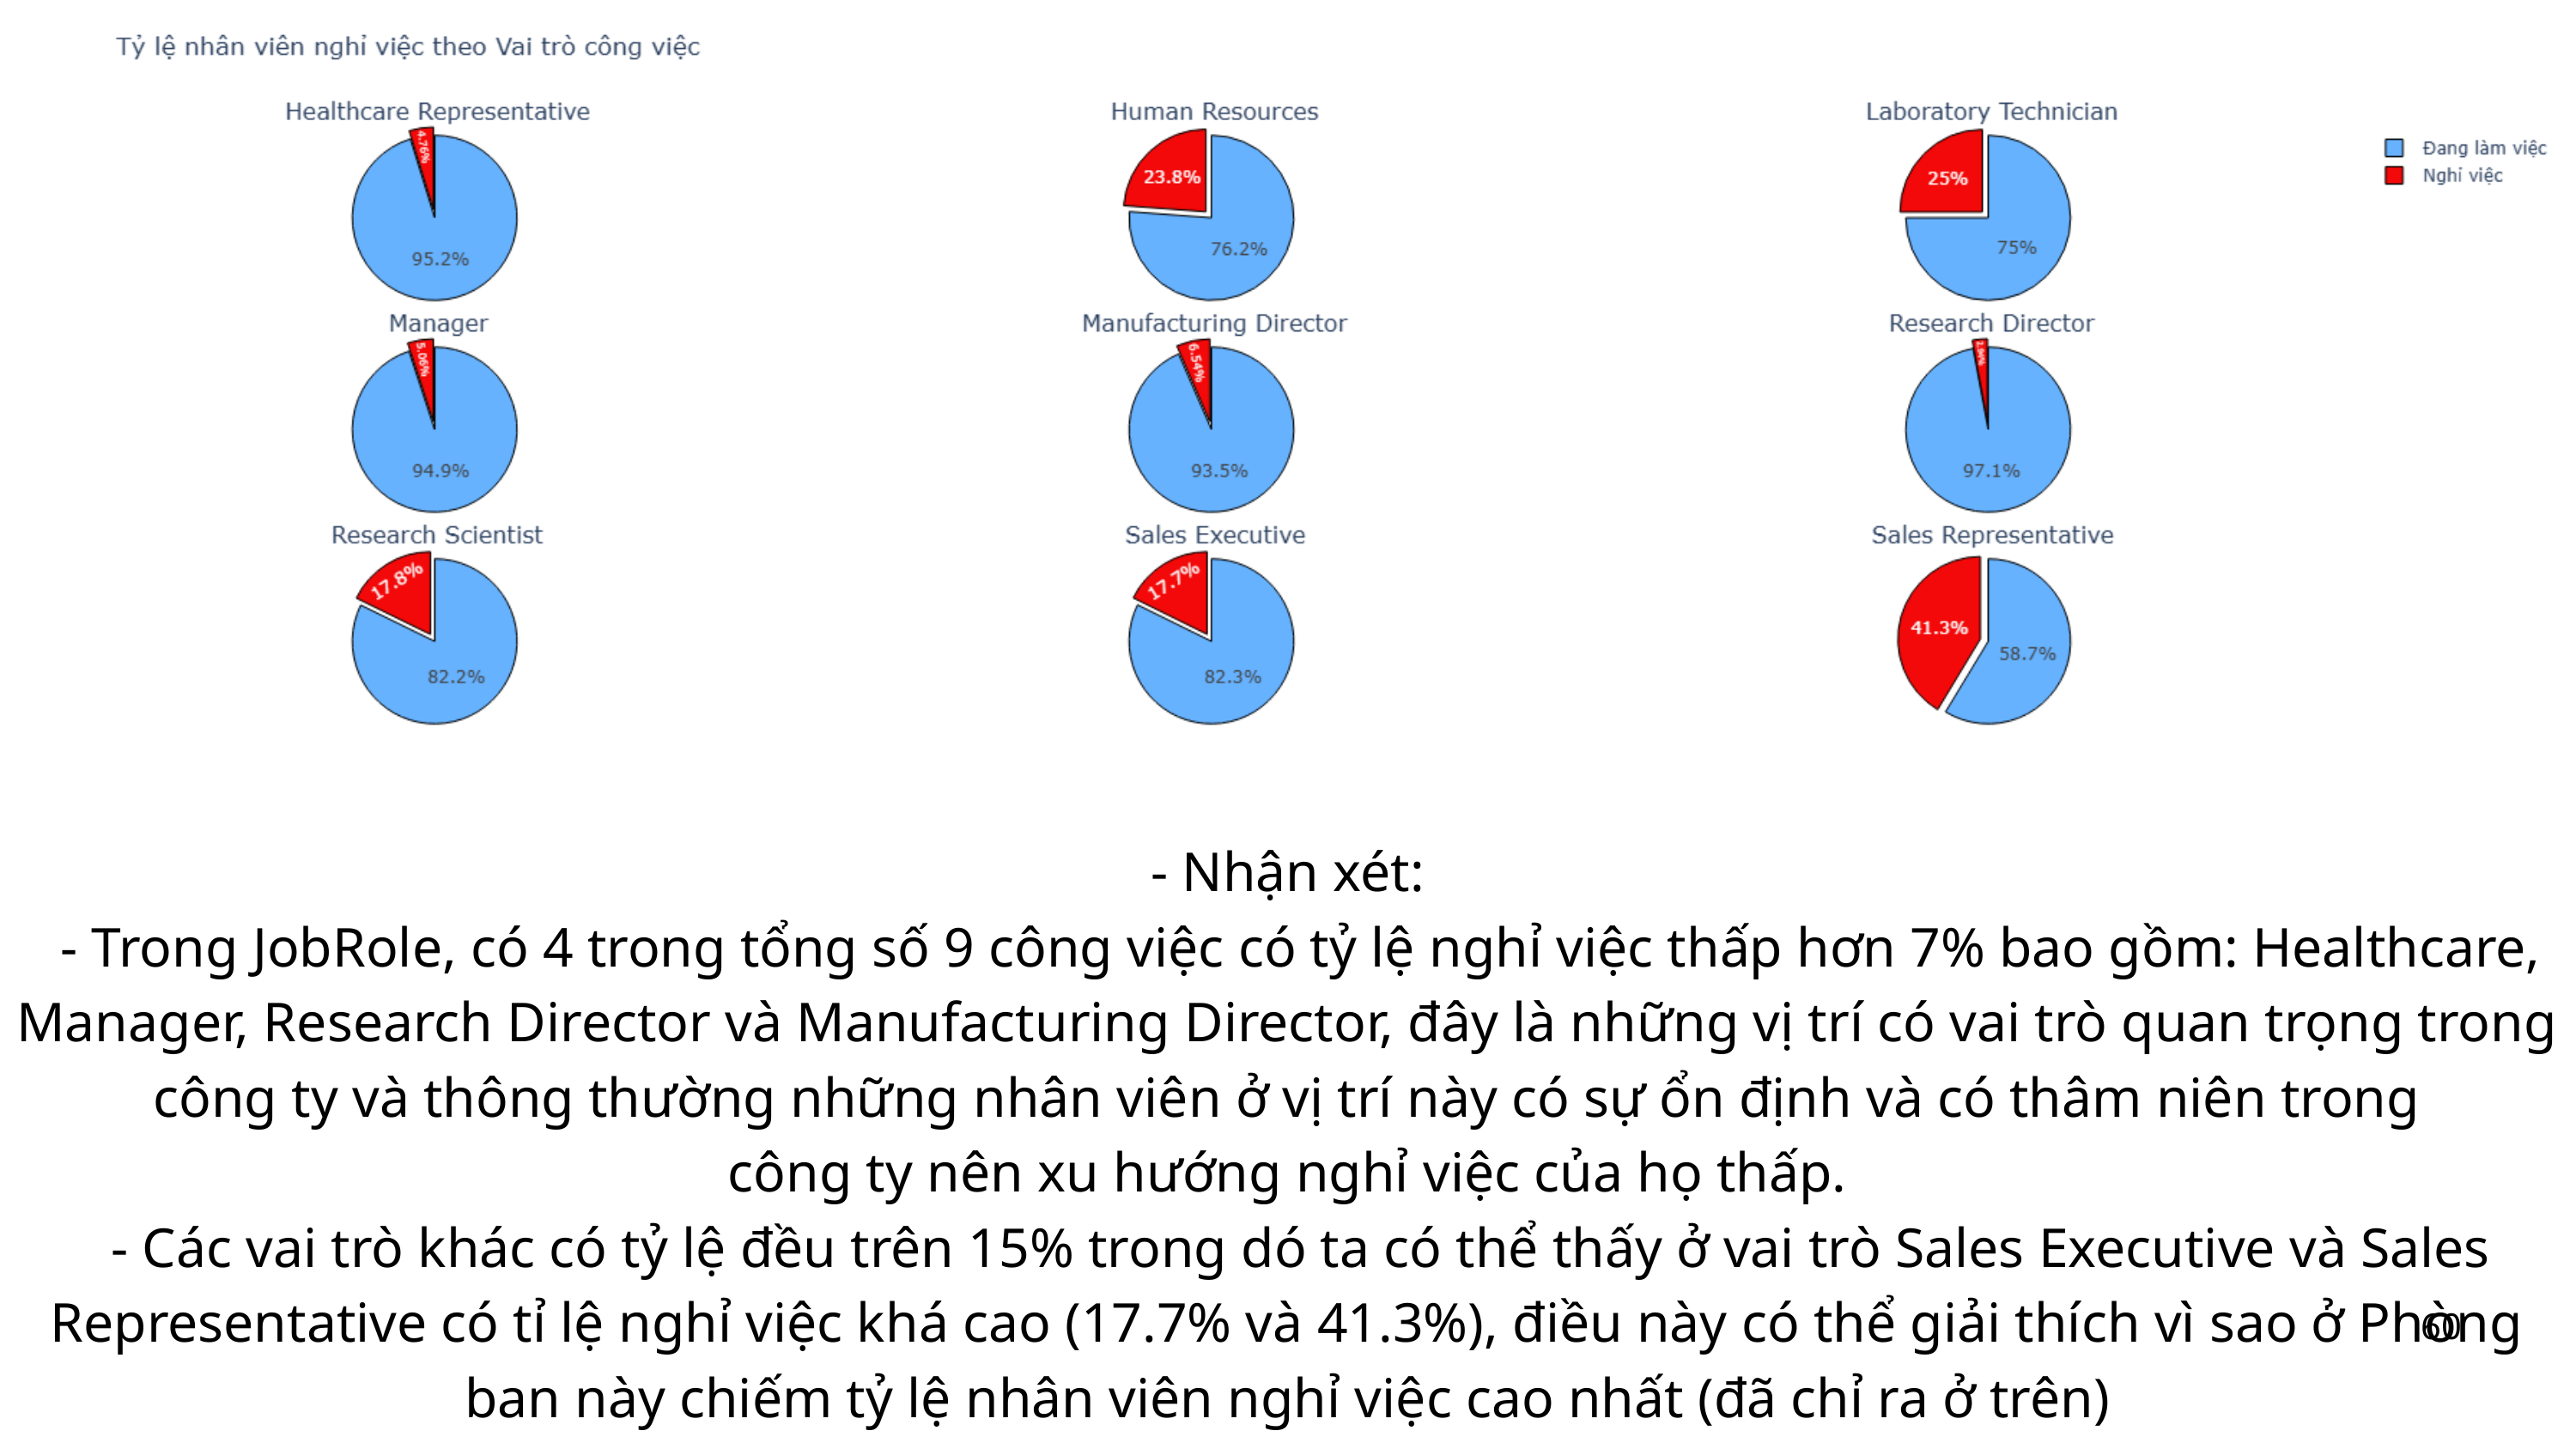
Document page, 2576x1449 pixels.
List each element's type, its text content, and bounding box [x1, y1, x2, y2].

text_box - Nhận xét: - Trong JobRole, có 4 trong tổng số 9 công việc có tỷ lệ nghỉ việc thấp hơn 7% bao gồm: Healthcare, Manager, Research Director và Manufacturing Director, đây là những vị trí có vai trò quan trọng trong công ty và thông thường những nhân viên ở vị trí này có sự ổn định và có thâm niên trong công ty nên xu hướng nghỉ việc của họ thấp. - Các vai trò khác có tỷ lệ đều trên 15% trong dó ta có thể thấy ở vai trò Sales Executive và Sales Representative có tỉ lệ nghỉ việc khá cao (17.7% và 41.3%), điều này có thể giải thích vì sao ở Phòng ban này chiếm tỷ lệ nhân viên nghỉ việc cao nhất (đã chỉ ra ở trên) [0, 827, 2576, 1449]
text_box [0, 0, 2576, 827]
